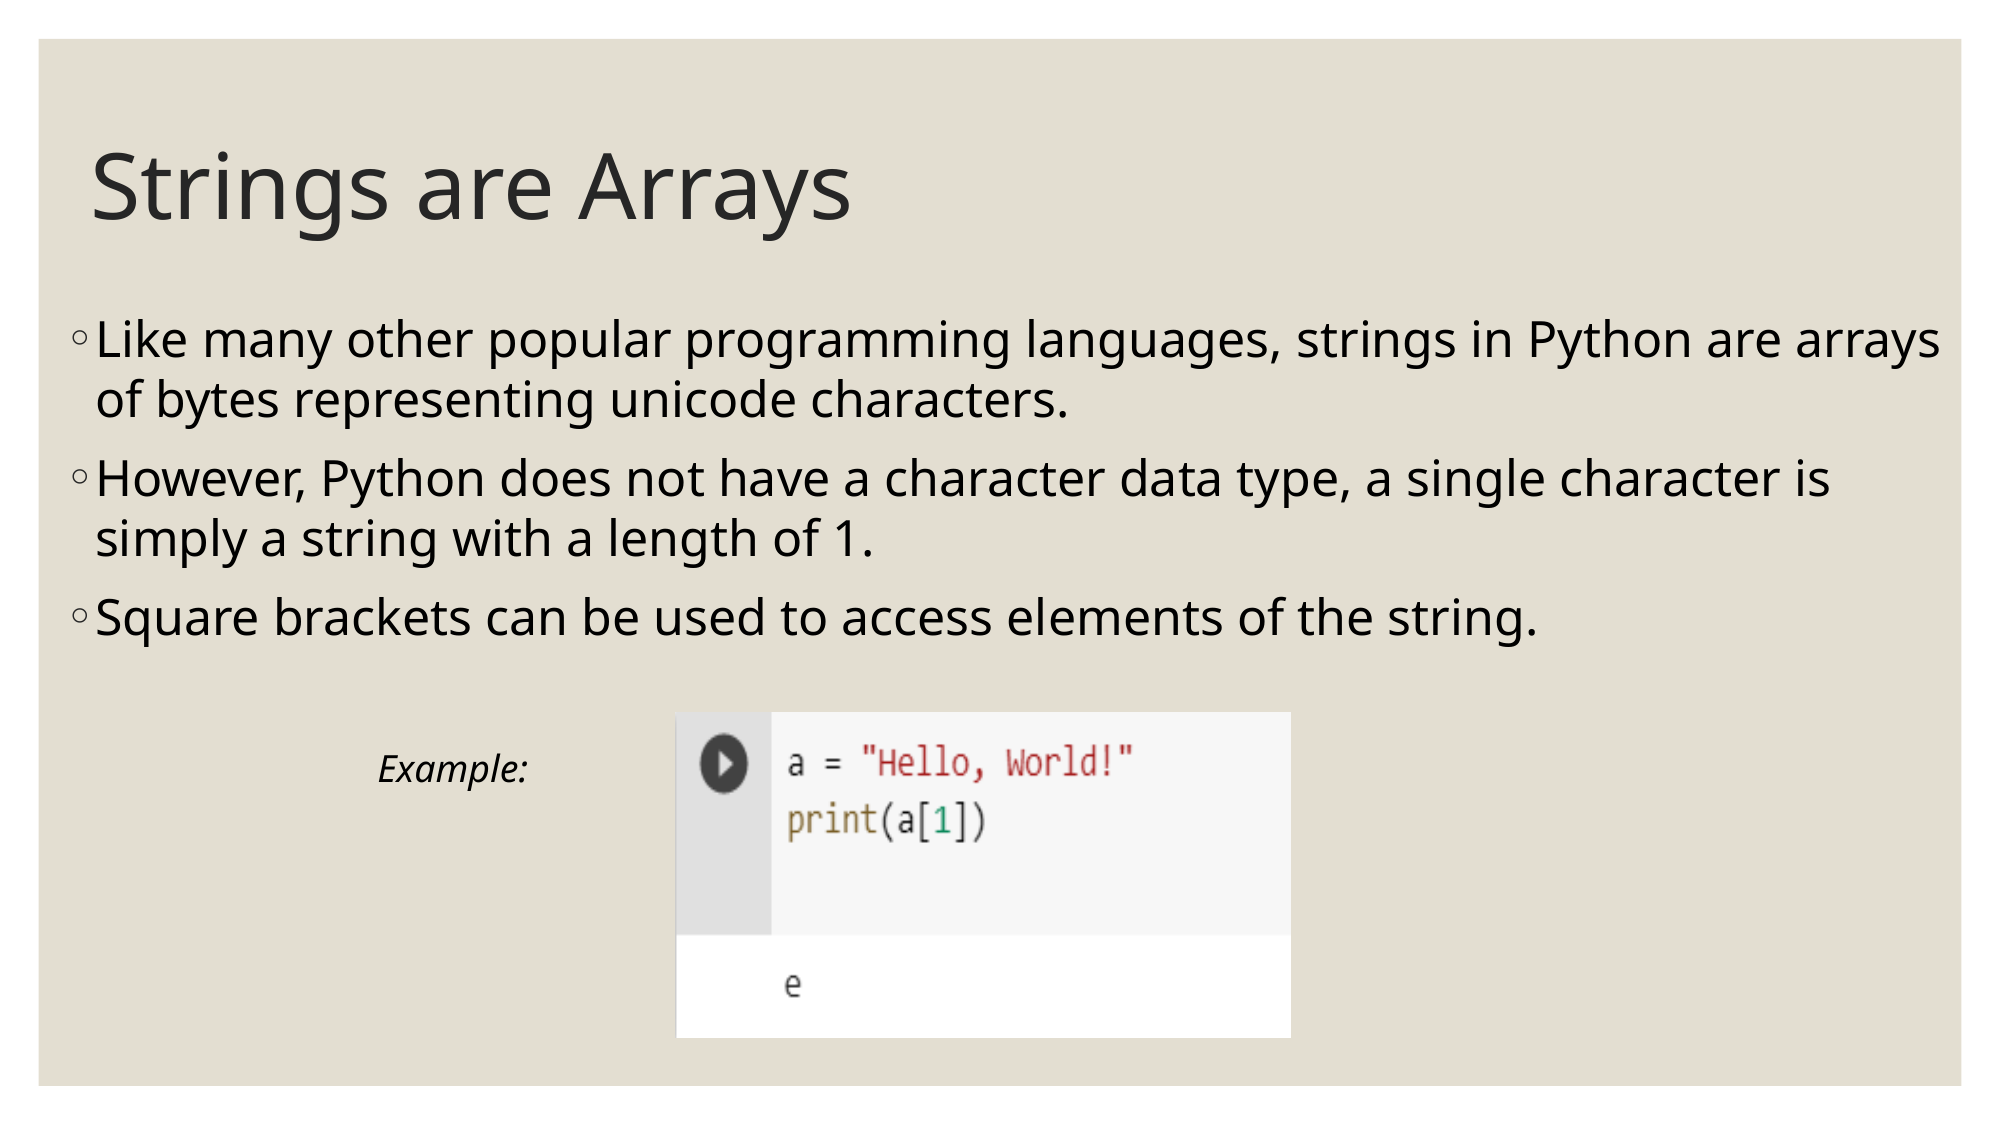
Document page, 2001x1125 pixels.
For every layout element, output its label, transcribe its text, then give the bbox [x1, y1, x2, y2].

text_box Example: [362, 737, 638, 798]
title Strings are Arrays [75, 105, 1825, 275]
picture [674, 712, 1291, 1038]
list Like many other popular programming languages, strings in Python are arrays of bytes representing unicode characters. However, Python does not have a character data type, a single character is simply a string with a length of 1. Square brackets can be used to access elements of the string. [50, 299, 1963, 1075]
